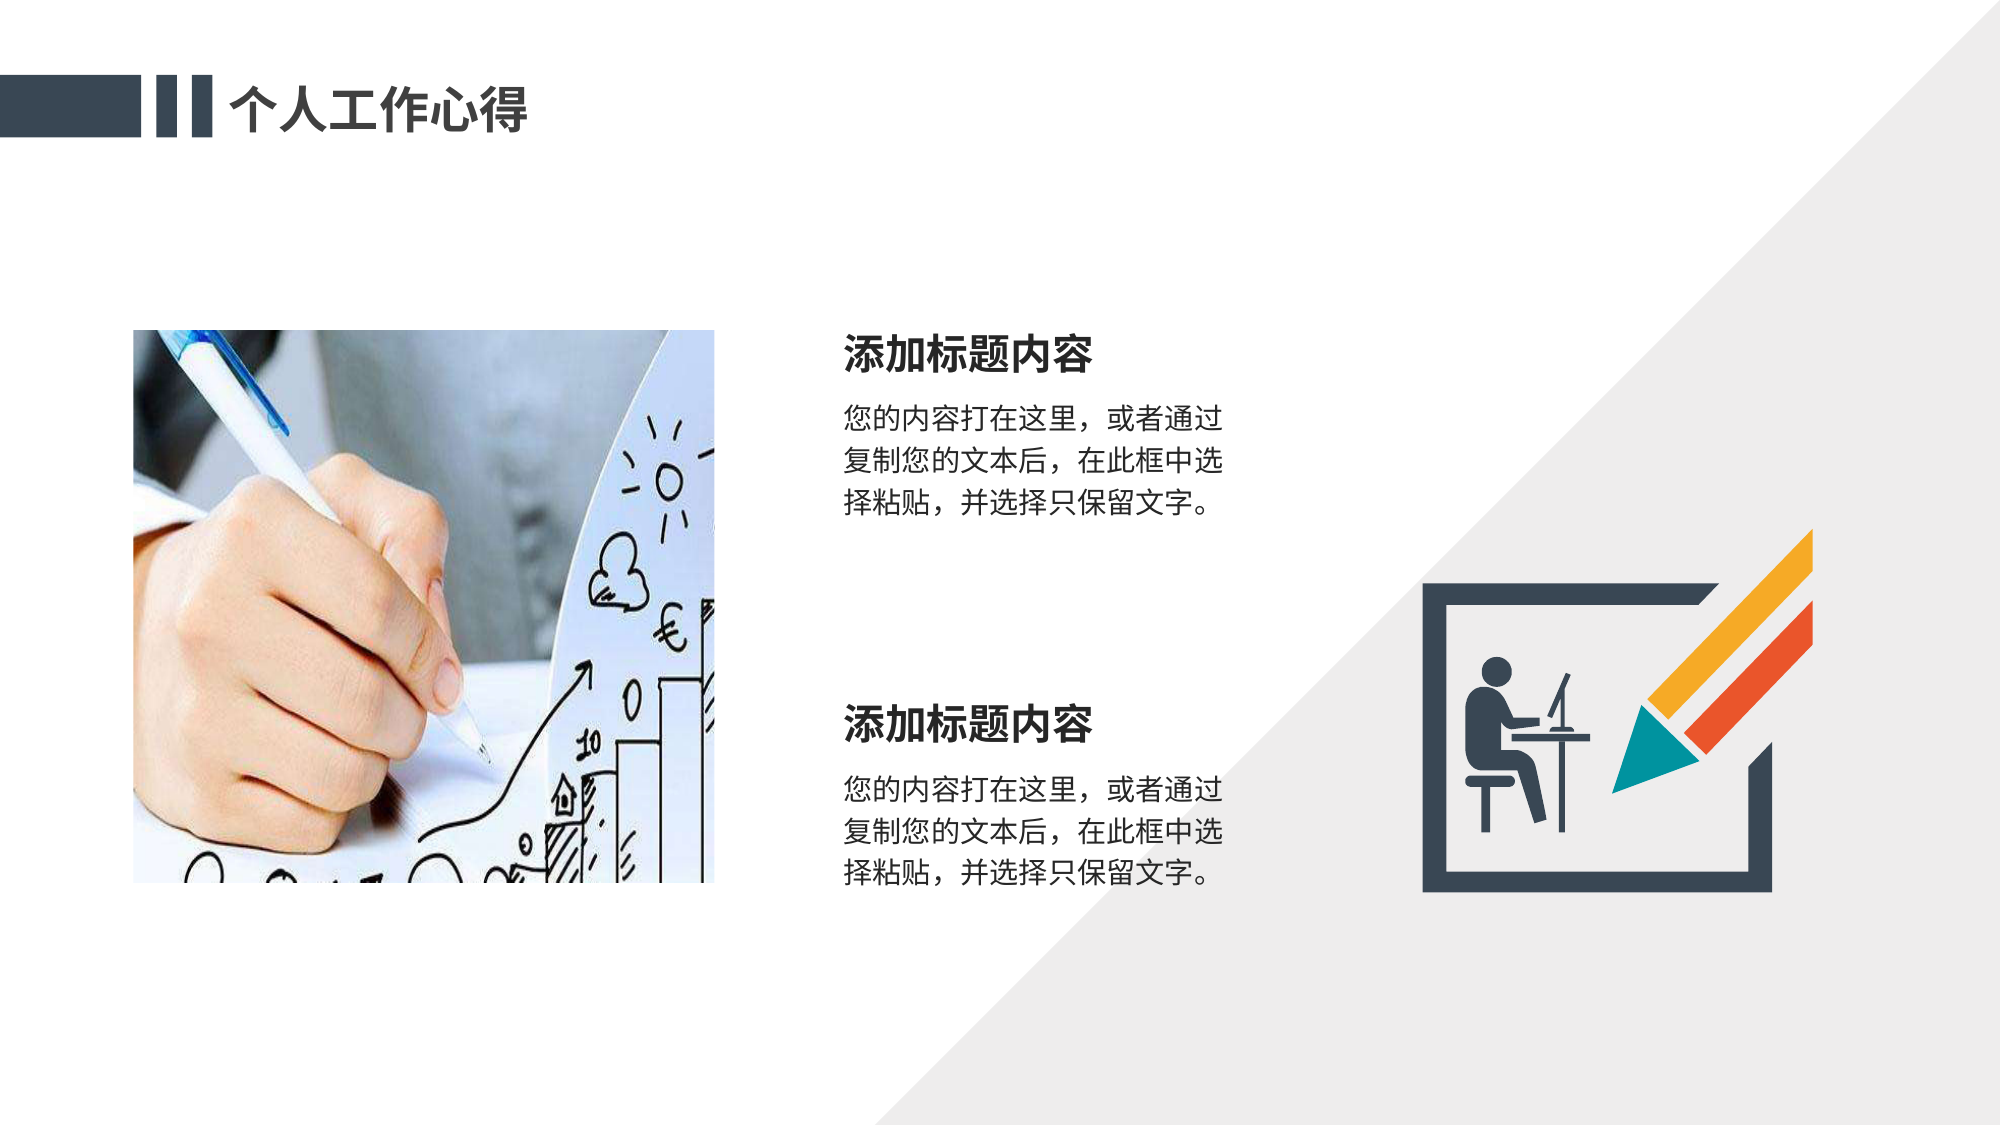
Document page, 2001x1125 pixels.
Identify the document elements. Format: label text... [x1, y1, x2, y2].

text_box 您的内容打在这里，或者通过复制您的文本后，在此框中选择粘贴，并选择只保留文字。 [828, 756, 1258, 898]
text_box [0, 74, 213, 138]
text_box 添加标题内容 [828, 680, 1216, 756]
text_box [1422, 528, 1813, 893]
text_box 个人工作心得 [214, 71, 544, 147]
text_box 您的内容打在这里，或者通过复制您的文本后，在此框中选择粘贴，并选择只保留文字。 [828, 386, 1258, 527]
text_box [132, 330, 715, 883]
text_box 添加标题内容 [828, 310, 1216, 386]
